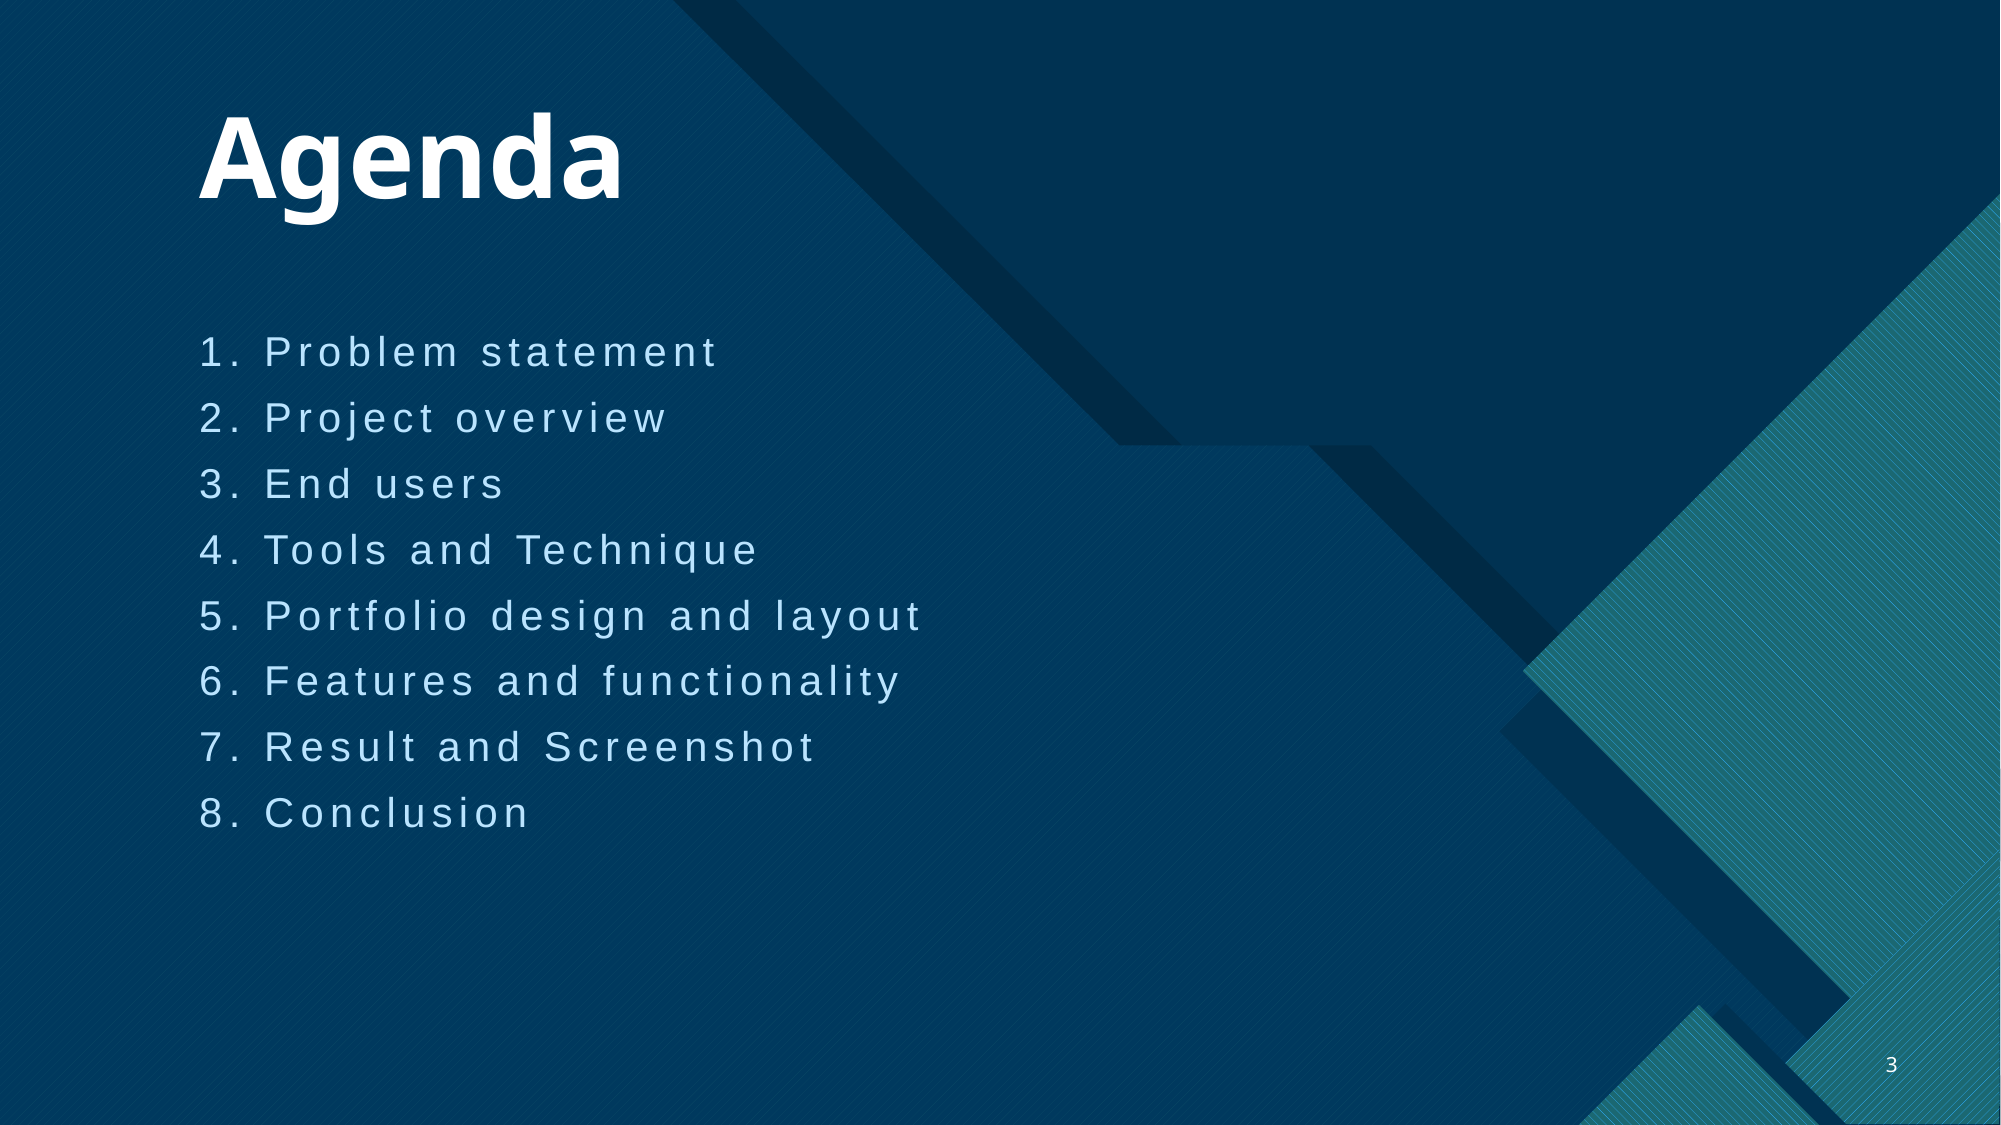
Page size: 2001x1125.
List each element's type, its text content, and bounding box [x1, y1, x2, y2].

list 1. Problem statement 2. Project overview 3. End users 4. Tools and Technique 5. Portfolio design and layout 6. Features and functionality 7. Result and Screenshot 8. Conclusion [184, 323, 1301, 1007]
slide_number 3 [1845, 1035, 1913, 1096]
title Agenda [184, 89, 1461, 231]
